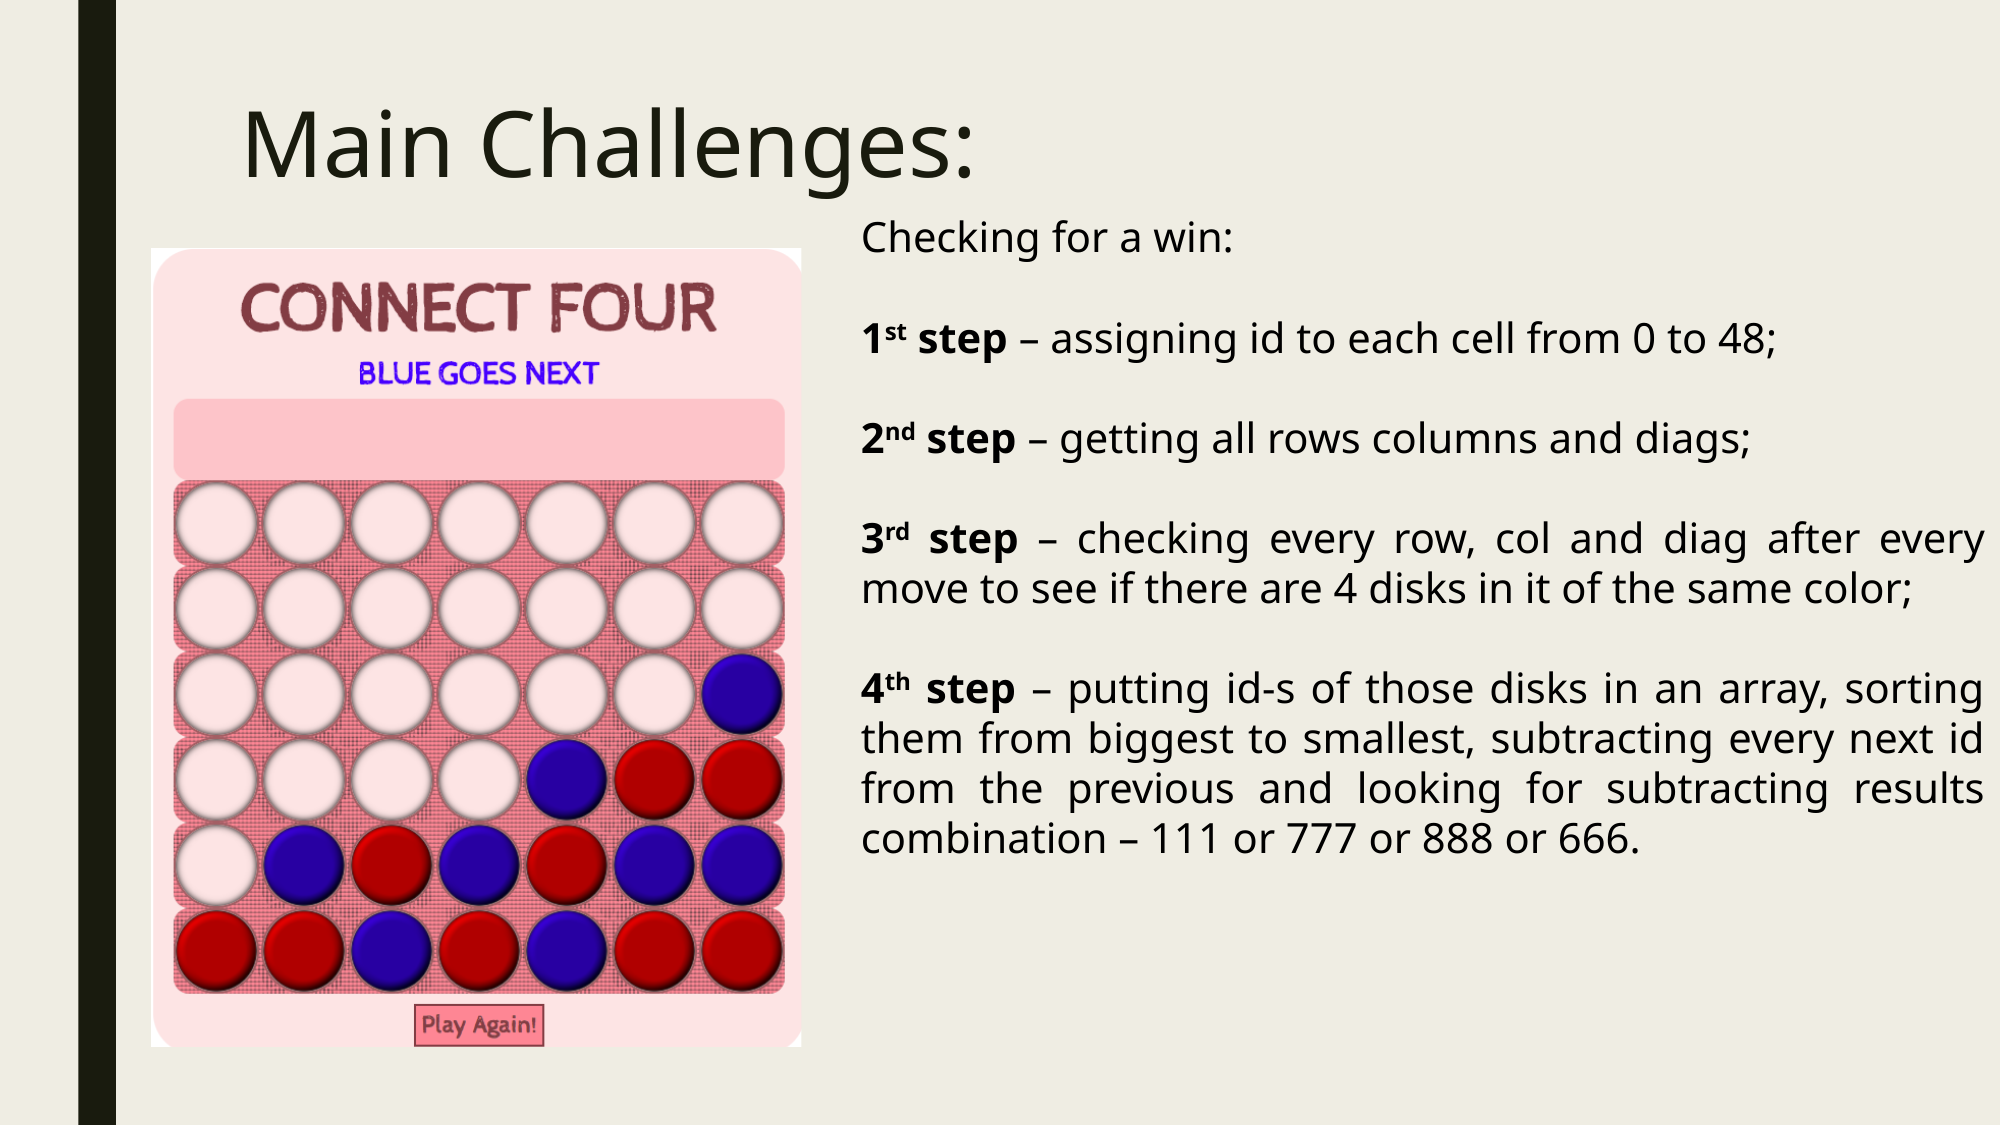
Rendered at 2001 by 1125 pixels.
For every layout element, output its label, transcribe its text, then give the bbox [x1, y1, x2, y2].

picture [151, 248, 802, 1047]
title Main Challenges: [225, 91, 1800, 249]
text_box Checking for a win: 1st step – assigning id to each cell from 0 to 48; 2nd step – getting all rows columns and diags; 3rd step – checking every row, col and diag after every move to see if there are 4 disks in it of the same color; 4th step – putting id-s of those disks in an array, sorting them from biggest to smallest, subtracting every next id from the previous and looking for subtracting results combination – 111 or 777 or 888 or 666. [846, 203, 2000, 959]
